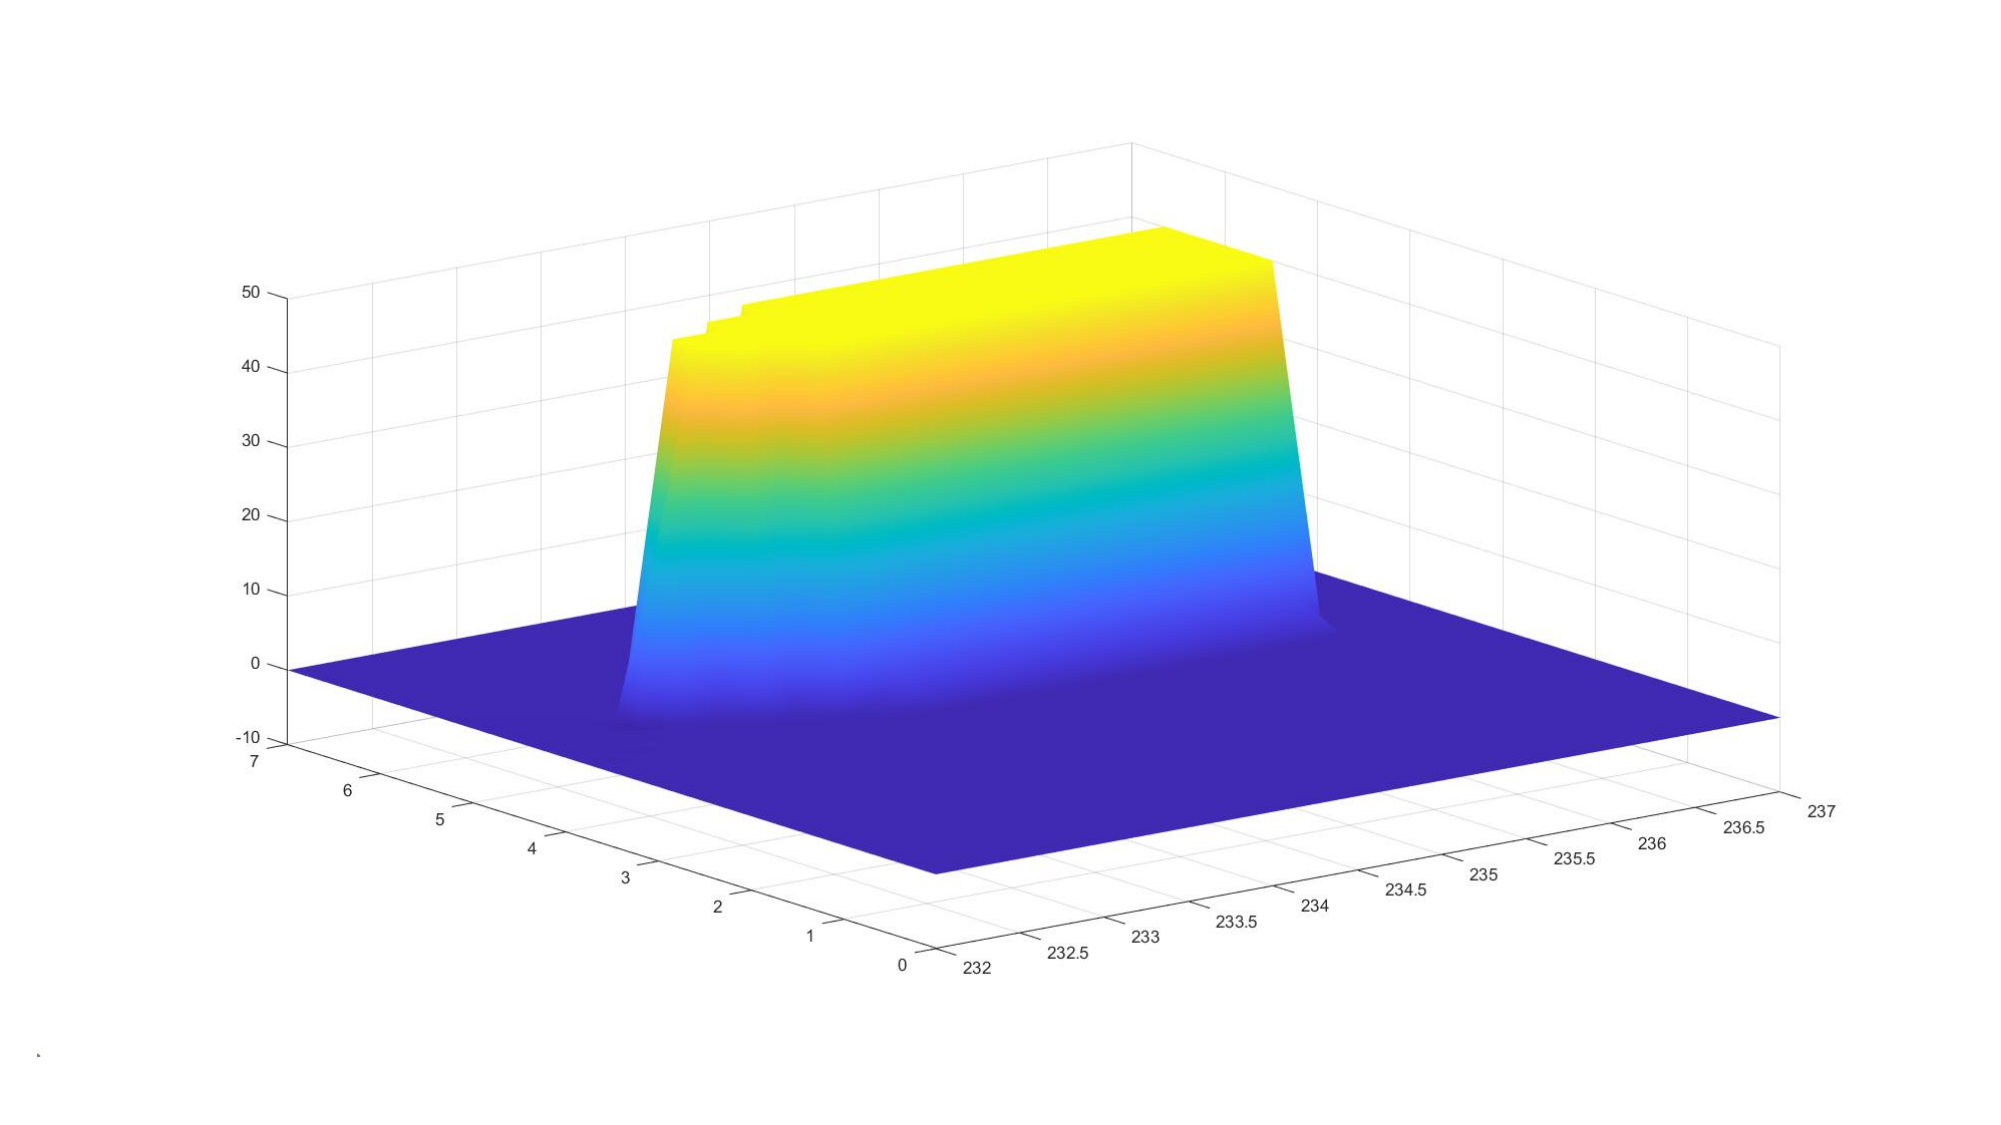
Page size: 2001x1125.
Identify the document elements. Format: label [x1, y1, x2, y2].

list [37, 68, 1963, 1057]
